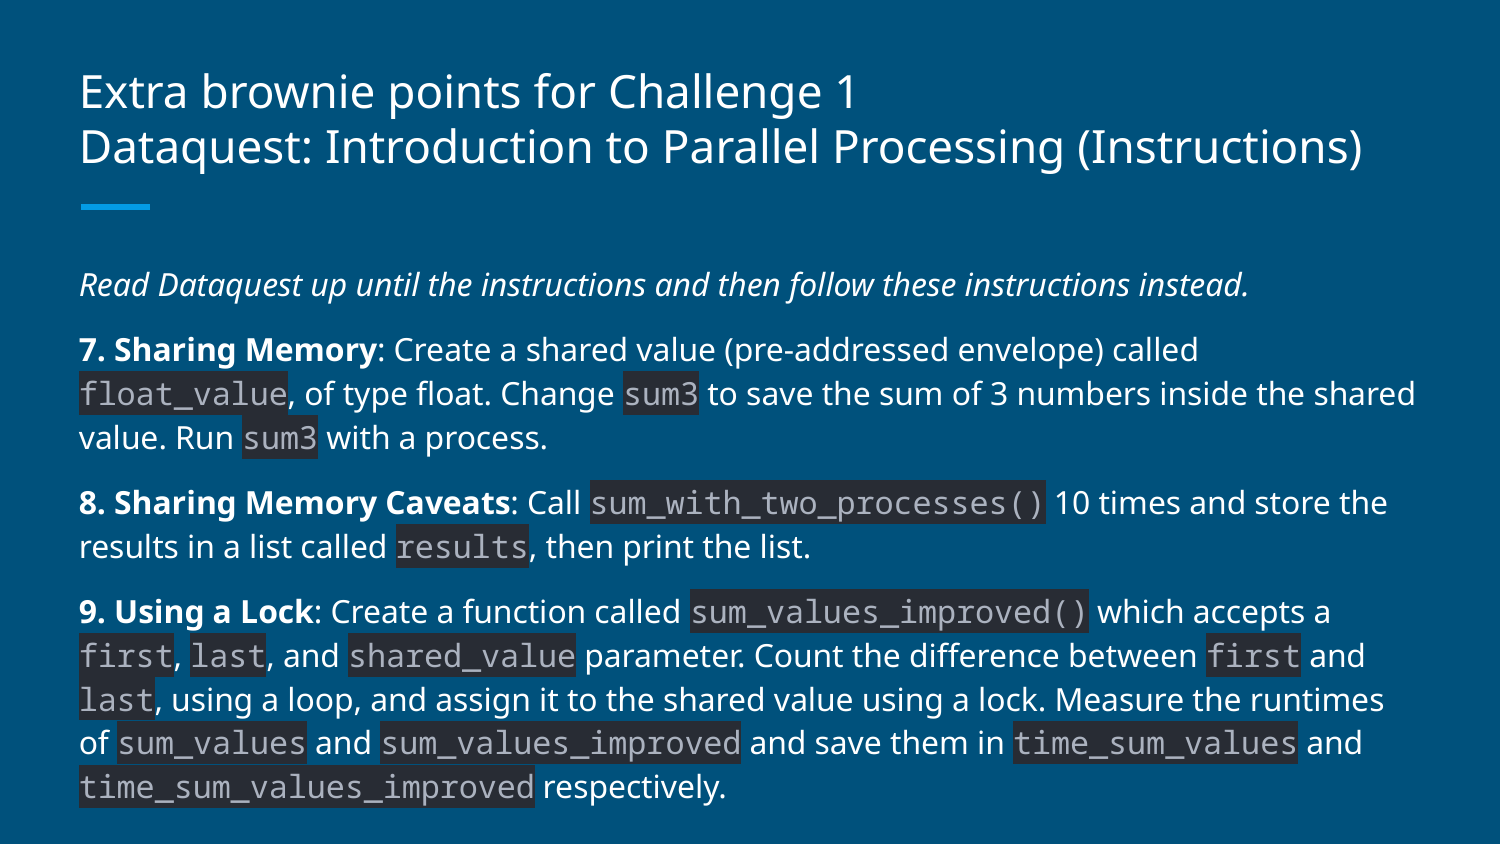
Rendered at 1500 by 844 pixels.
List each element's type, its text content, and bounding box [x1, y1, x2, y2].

list Read Dataquest up until the instructions and then follow these instructions instead. 7. Sharing Memory: Create a shared value (pre-addressed envelope) called float_value, of type float. Change sum3 to save the sum of 3 numbers inside the shared value. Run sum3 with a process. 8. Sharing Memory Caveats: Call sum_with_two_processes() 10 times and store the results in a list called results, then print the list. 9. Using a Lock: Create a function called sum_values_improved() which accepts a first, last, and shared_value parameter. Count the difference between first and last, using a loop, and assign it to the shared value using a lock. Measure the runtimes of sum_values and sum_values_improved and save them in time_sum_values and time_sum_values_improved respectively. [63, 244, 1437, 827]
title Extra brownie points for Challenge 1 Dataquest: Introduction to Parallel Processing (Instructions) [63, 75, 1437, 188]
